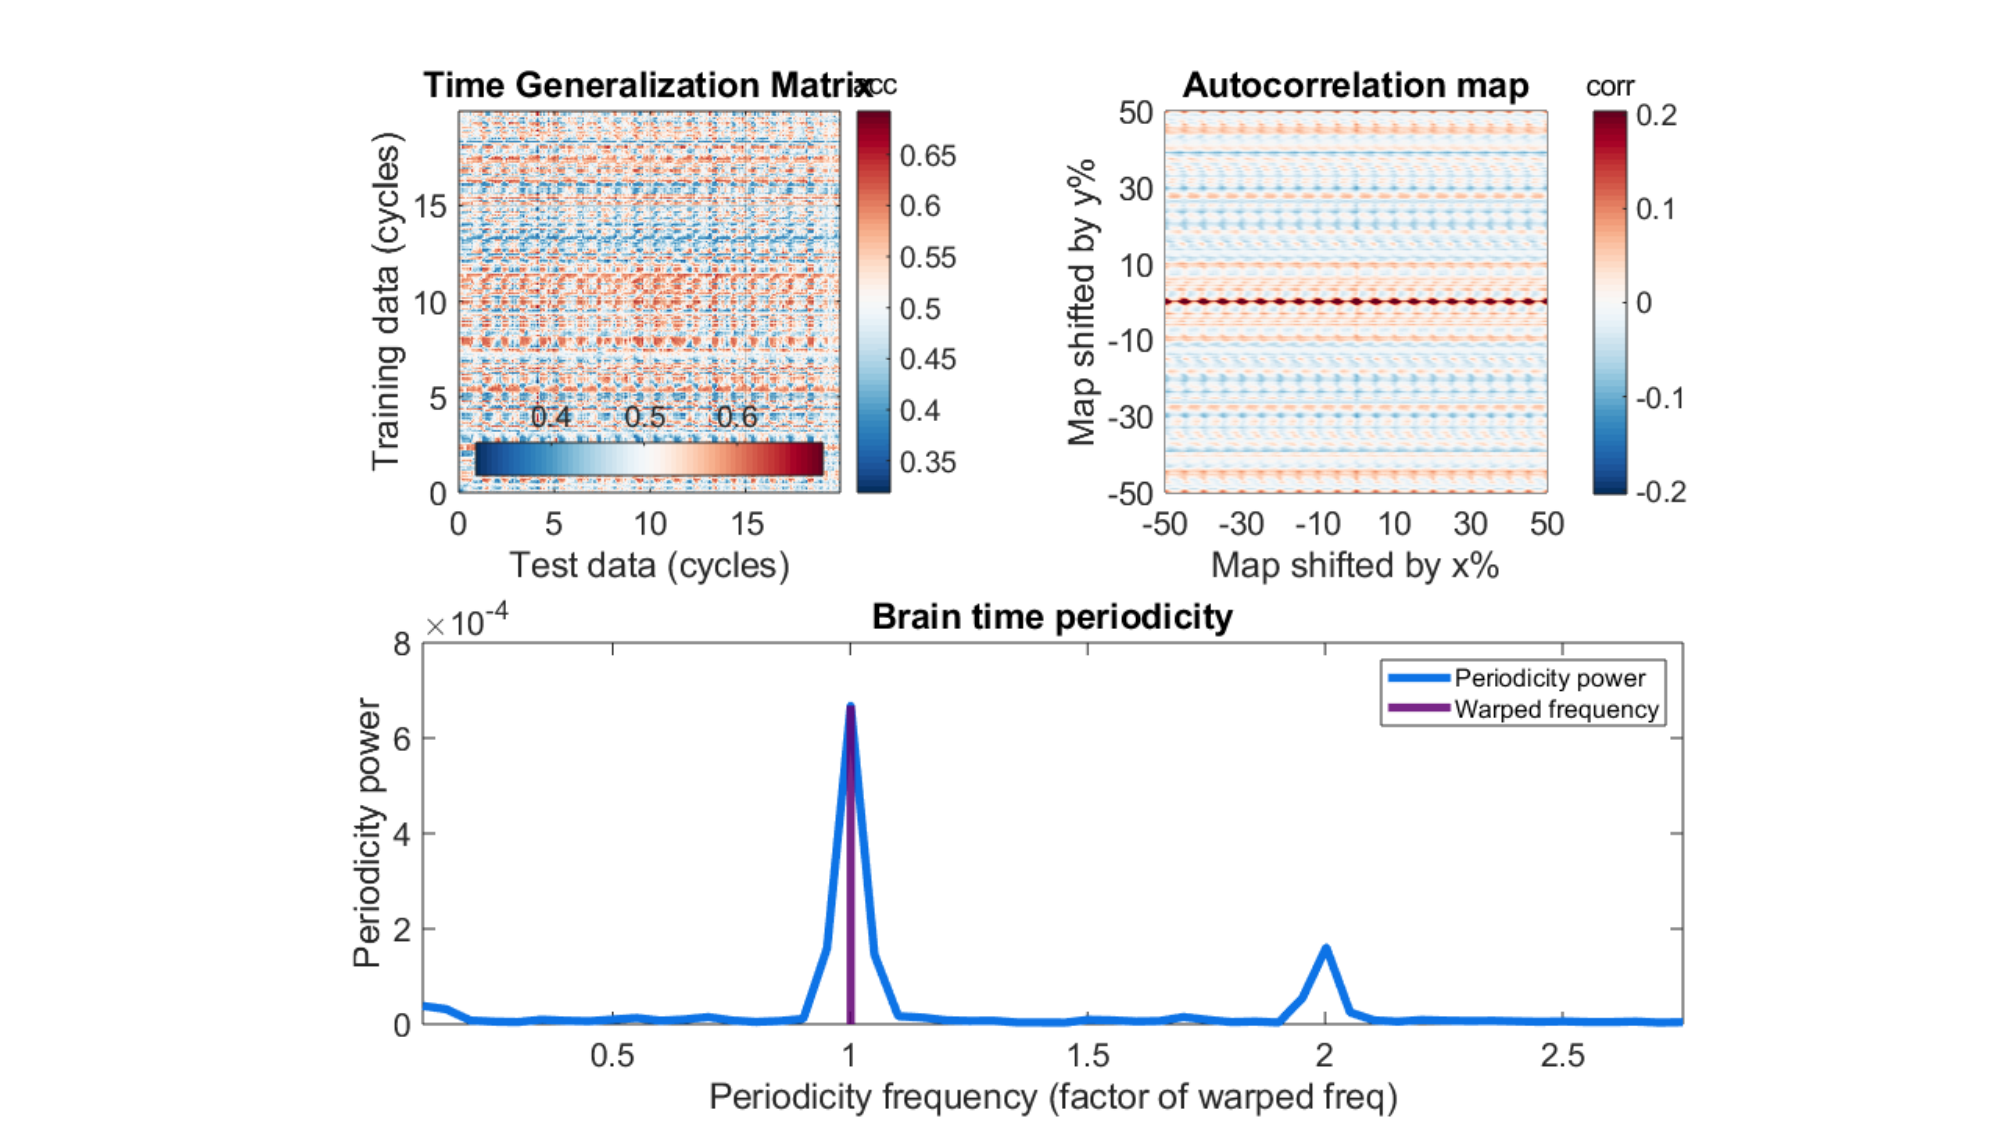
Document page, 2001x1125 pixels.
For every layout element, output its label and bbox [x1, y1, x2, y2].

picture [187, 2, 1838, 1125]
